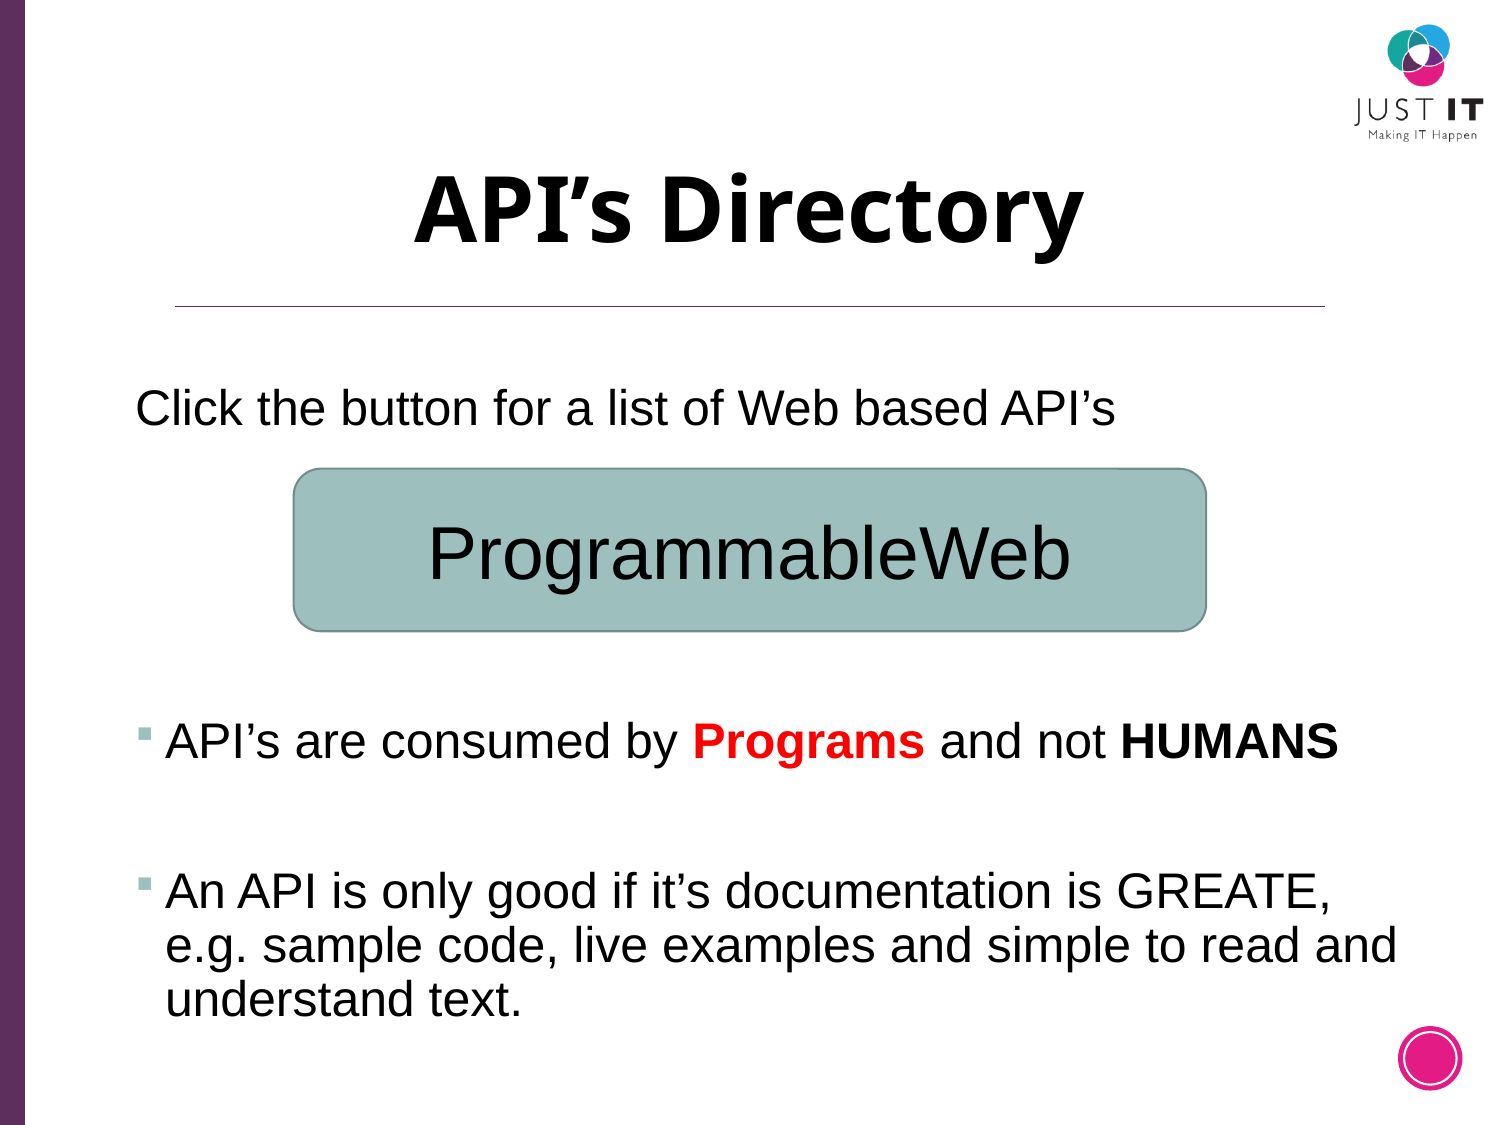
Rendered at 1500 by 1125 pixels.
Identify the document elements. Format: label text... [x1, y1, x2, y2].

title API’s Directory [75, 119, 1425, 307]
text_box ProgrammableWeb [292, 467, 1208, 633]
picture [1337, 0, 1499, 161]
list Click the button for a list of Web based API’s API’s are consumed by Programs and not HUMANS An API is only good if it’s documentation is GREATE, e.g. sample code, live examples and simple to read and understand text. [75, 375, 1425, 1088]
